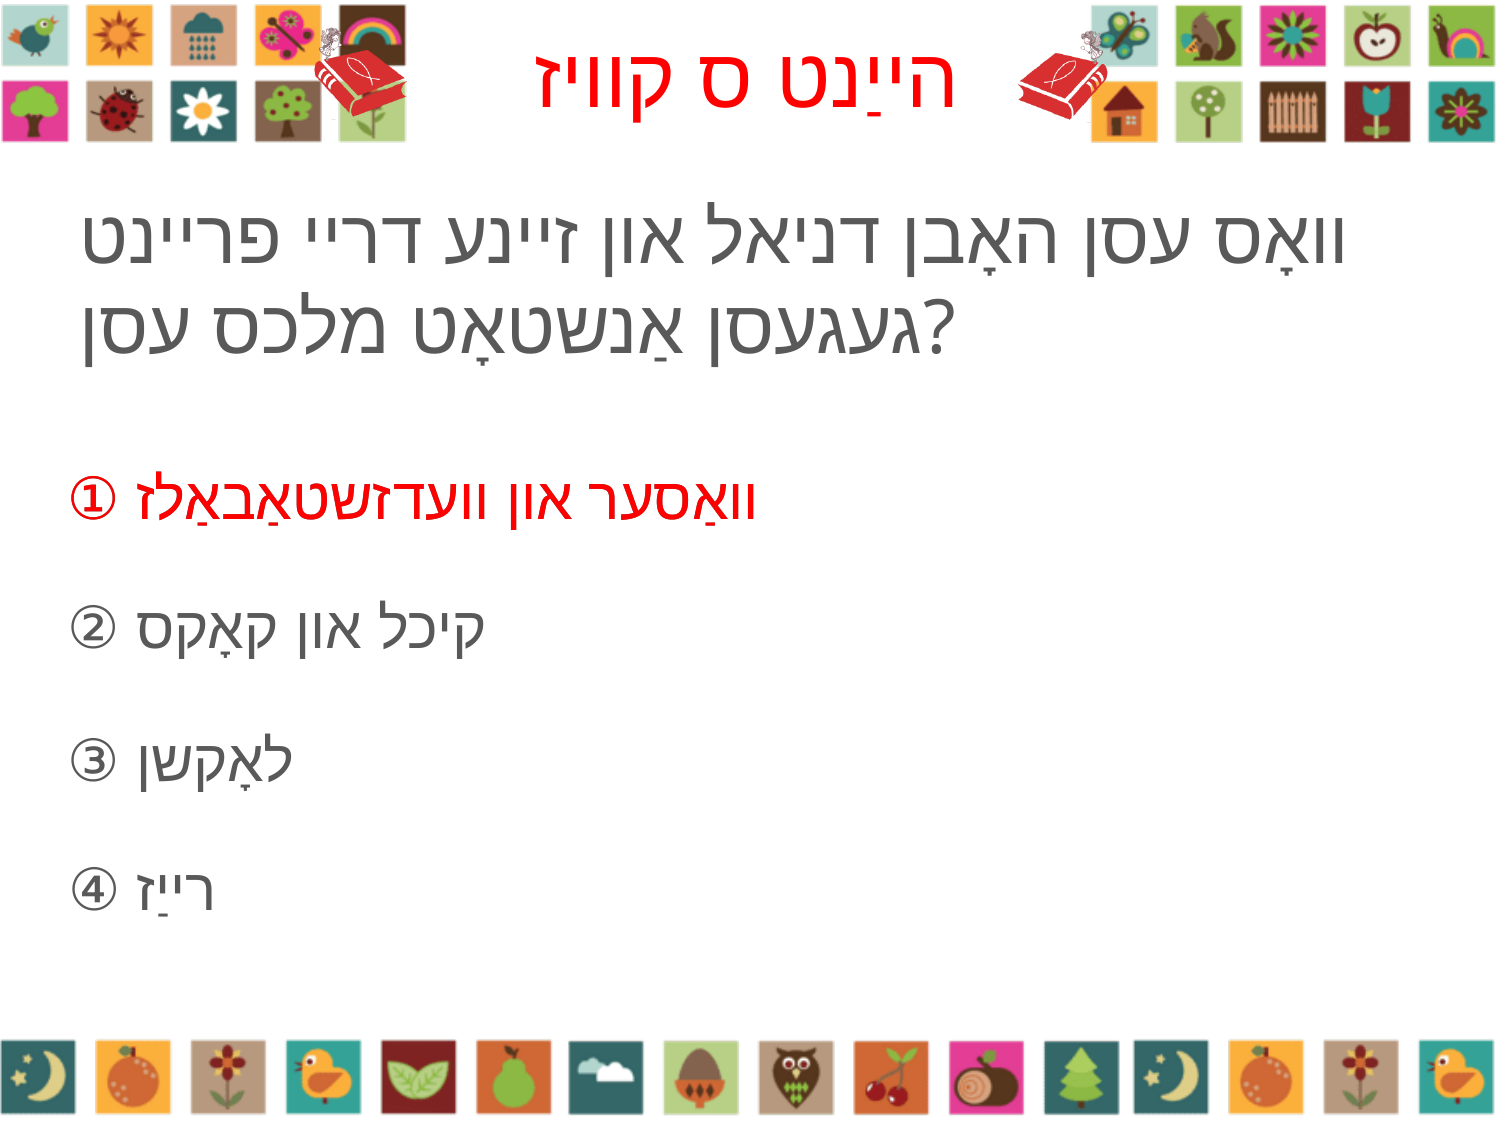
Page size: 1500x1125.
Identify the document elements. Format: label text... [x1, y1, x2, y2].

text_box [0, 1028, 1500, 1118]
text_box ① וואַסער און וועדזשטאַבאַלז [52, 454, 1483, 539]
text_box ④ רייַז [53, 844, 1483, 930]
picture [986, 3, 1500, 150]
text_box הייַנט ס קוויז [425, 16, 1076, 131]
text_box ② קיכל און קאָקס [53, 582, 1436, 668]
picture [0, 3, 439, 150]
text_box ③ לאָקשן [53, 716, 1483, 801]
text_box וואָס עסן האָבן דניאל און זיינע דריי פריינט געגעסן אַנשטאָט מלכס עסן? [64, 181, 1447, 377]
